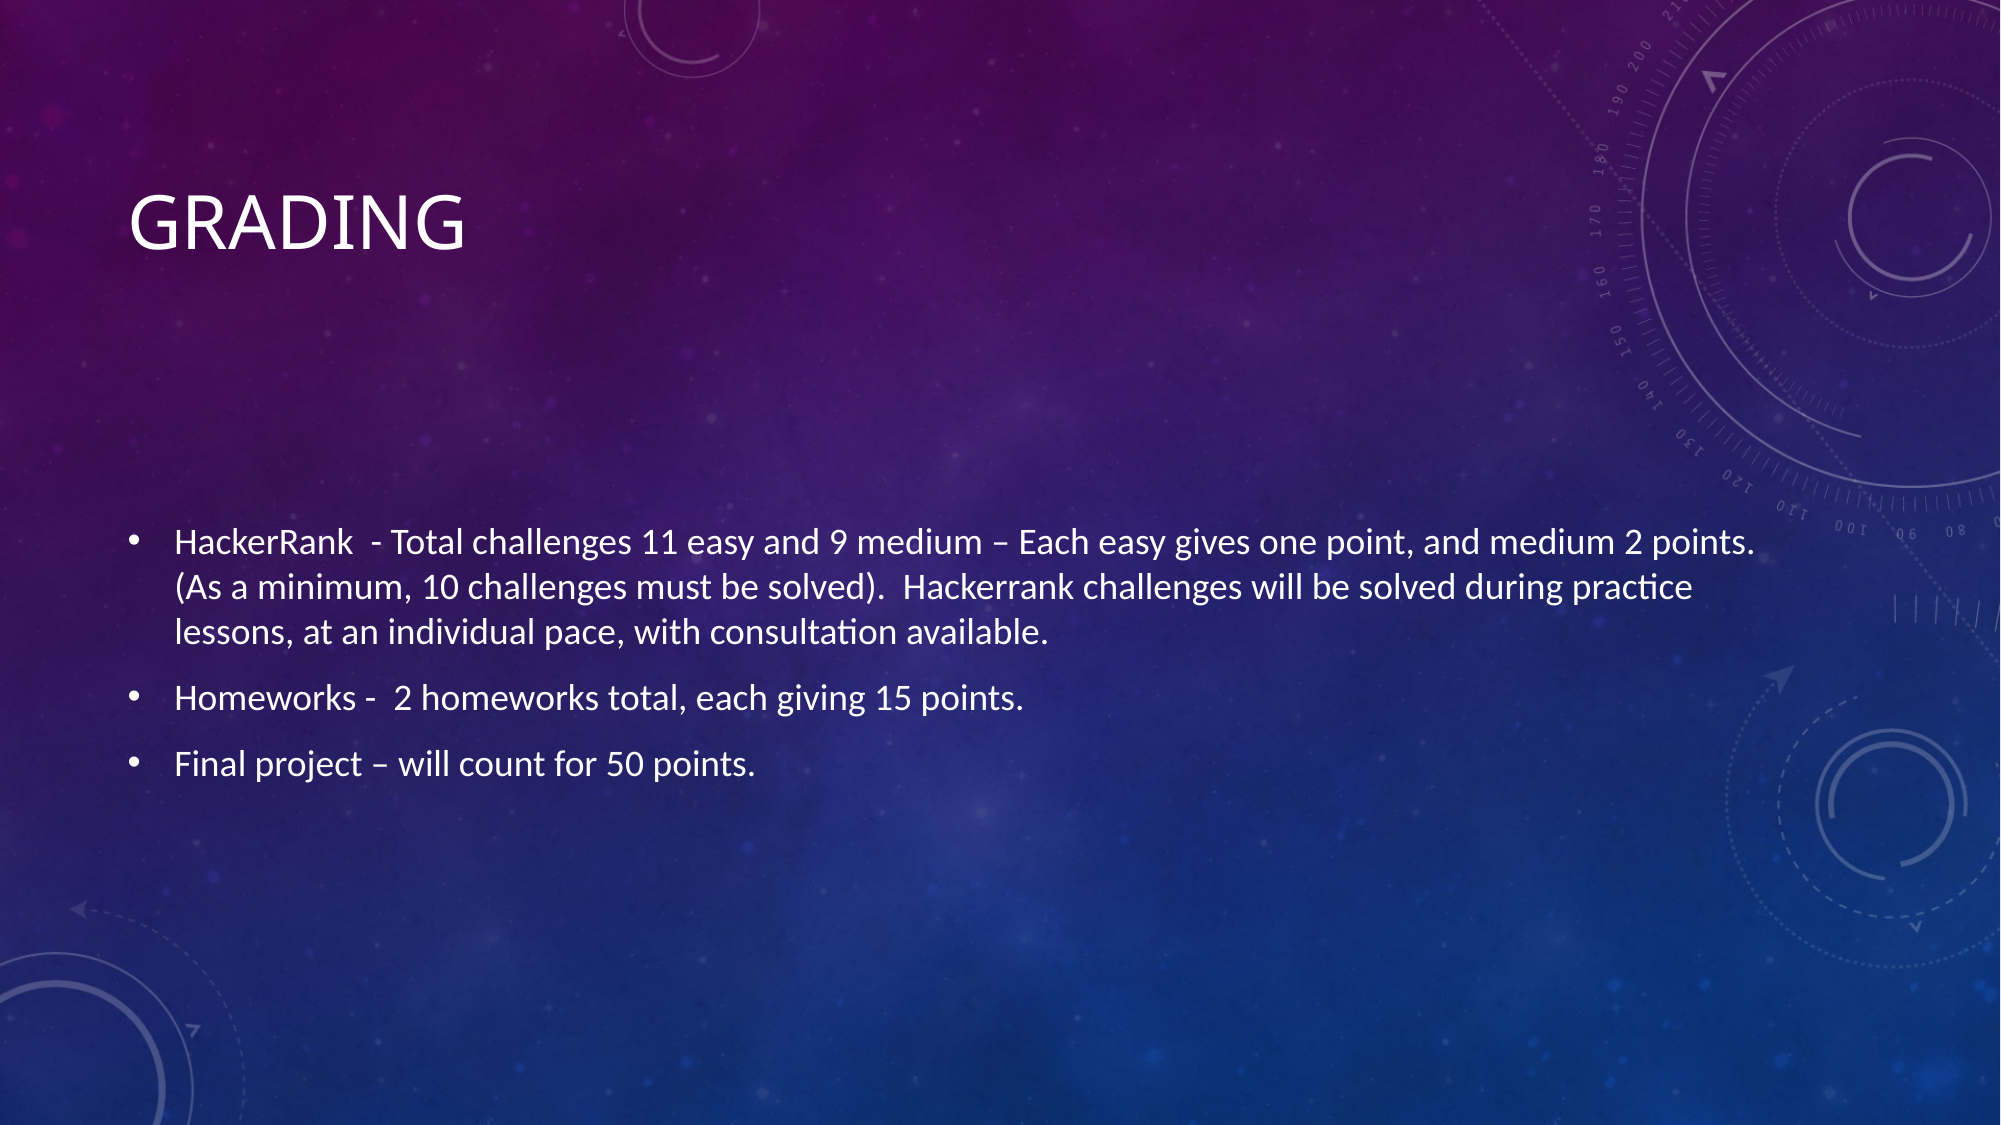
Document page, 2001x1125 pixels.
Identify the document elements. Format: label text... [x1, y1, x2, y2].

list HackerRank - Total challenges 11 easy and 9 medium – Each easy gives one point, and medium 2 points. (As a minimum, 10 challenges must be solved). Hackerrank challenges will be solved during practice lessons, at an individual pace, with consultation available. Homeworks - 2 homeworks total, each giving 15 points. Final project – will count for 50 points. [112, 351, 1775, 950]
picture [0, 0, 2001, 1125]
title Grading [112, 99, 1775, 339]
